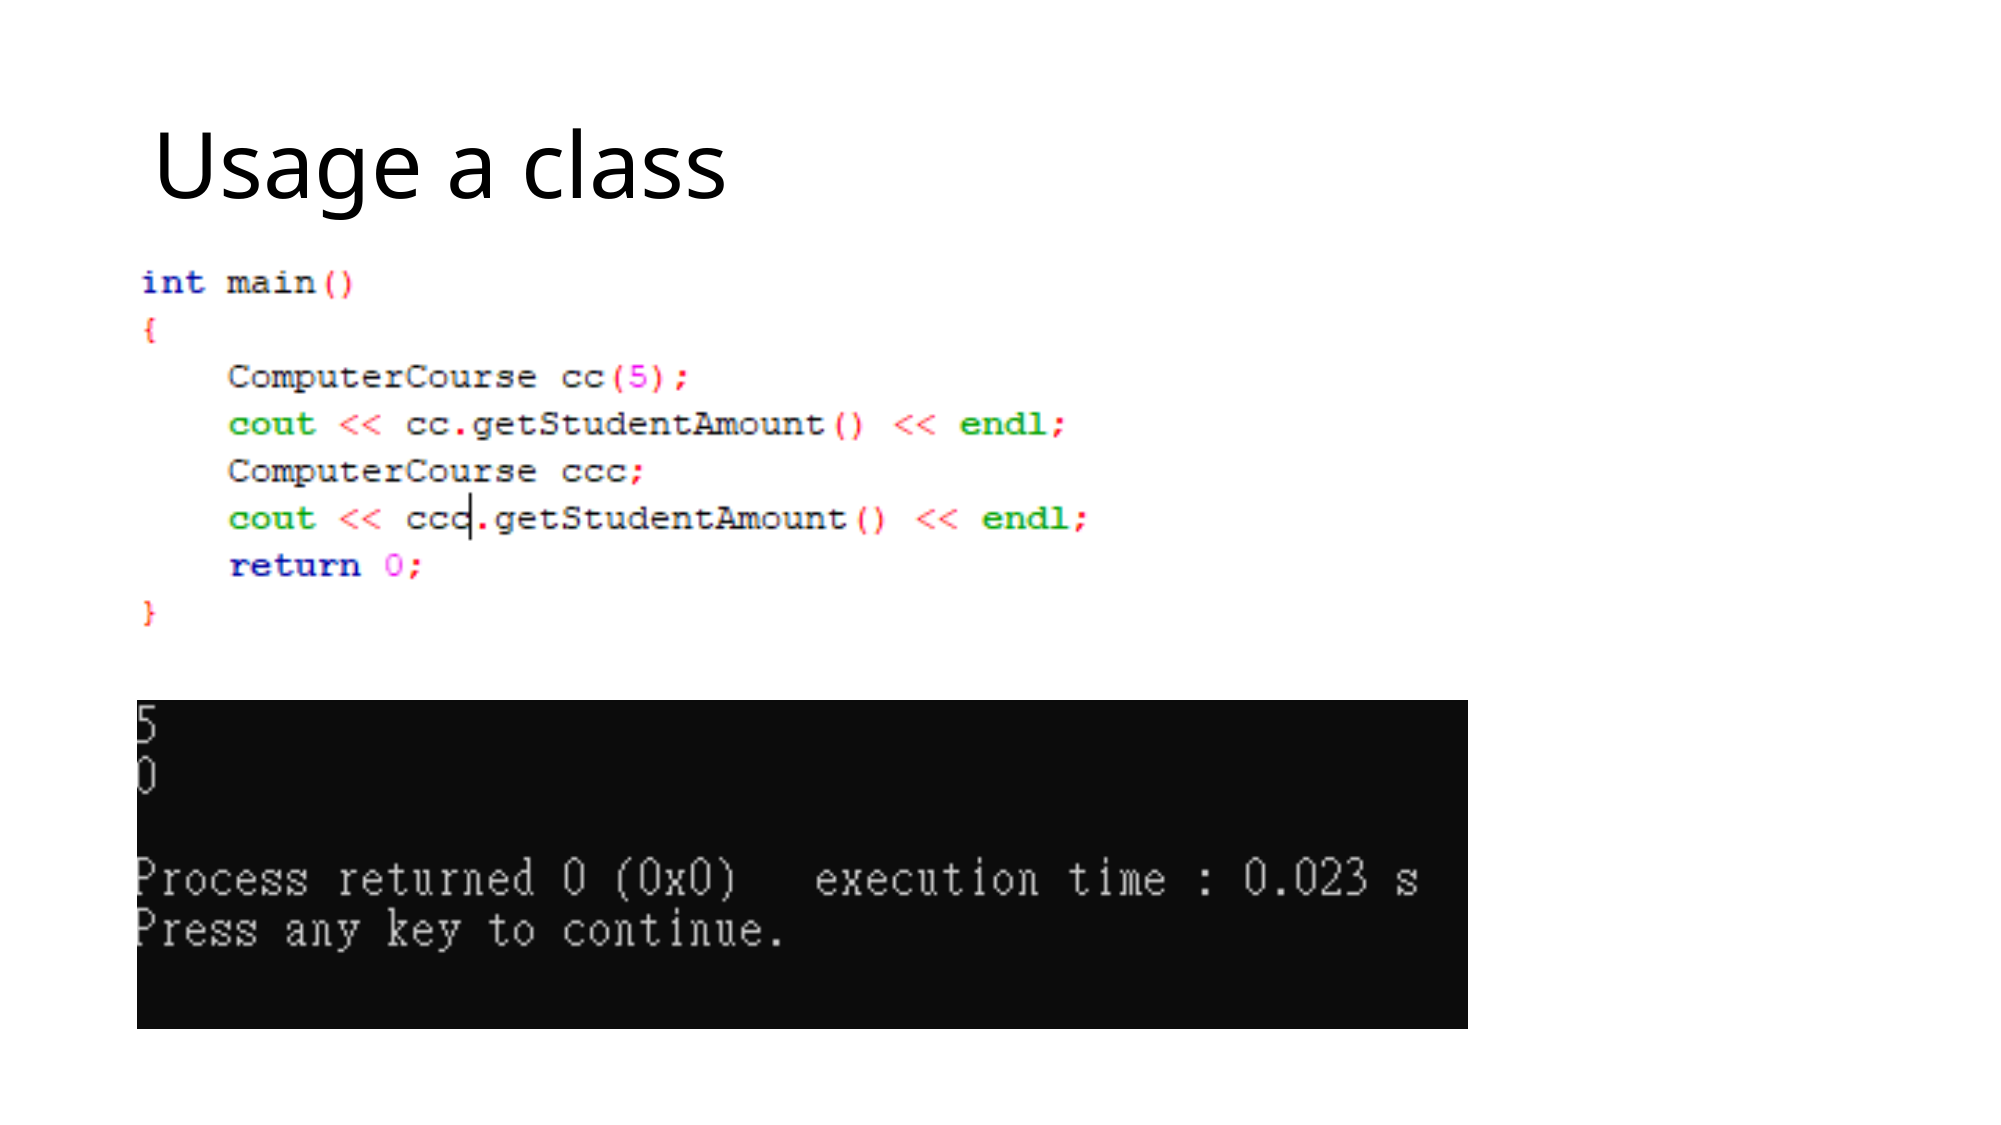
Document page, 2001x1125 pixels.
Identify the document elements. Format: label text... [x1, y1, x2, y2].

picture [137, 700, 1468, 1029]
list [137, 255, 1199, 674]
title Usage a class [137, 59, 1863, 278]
